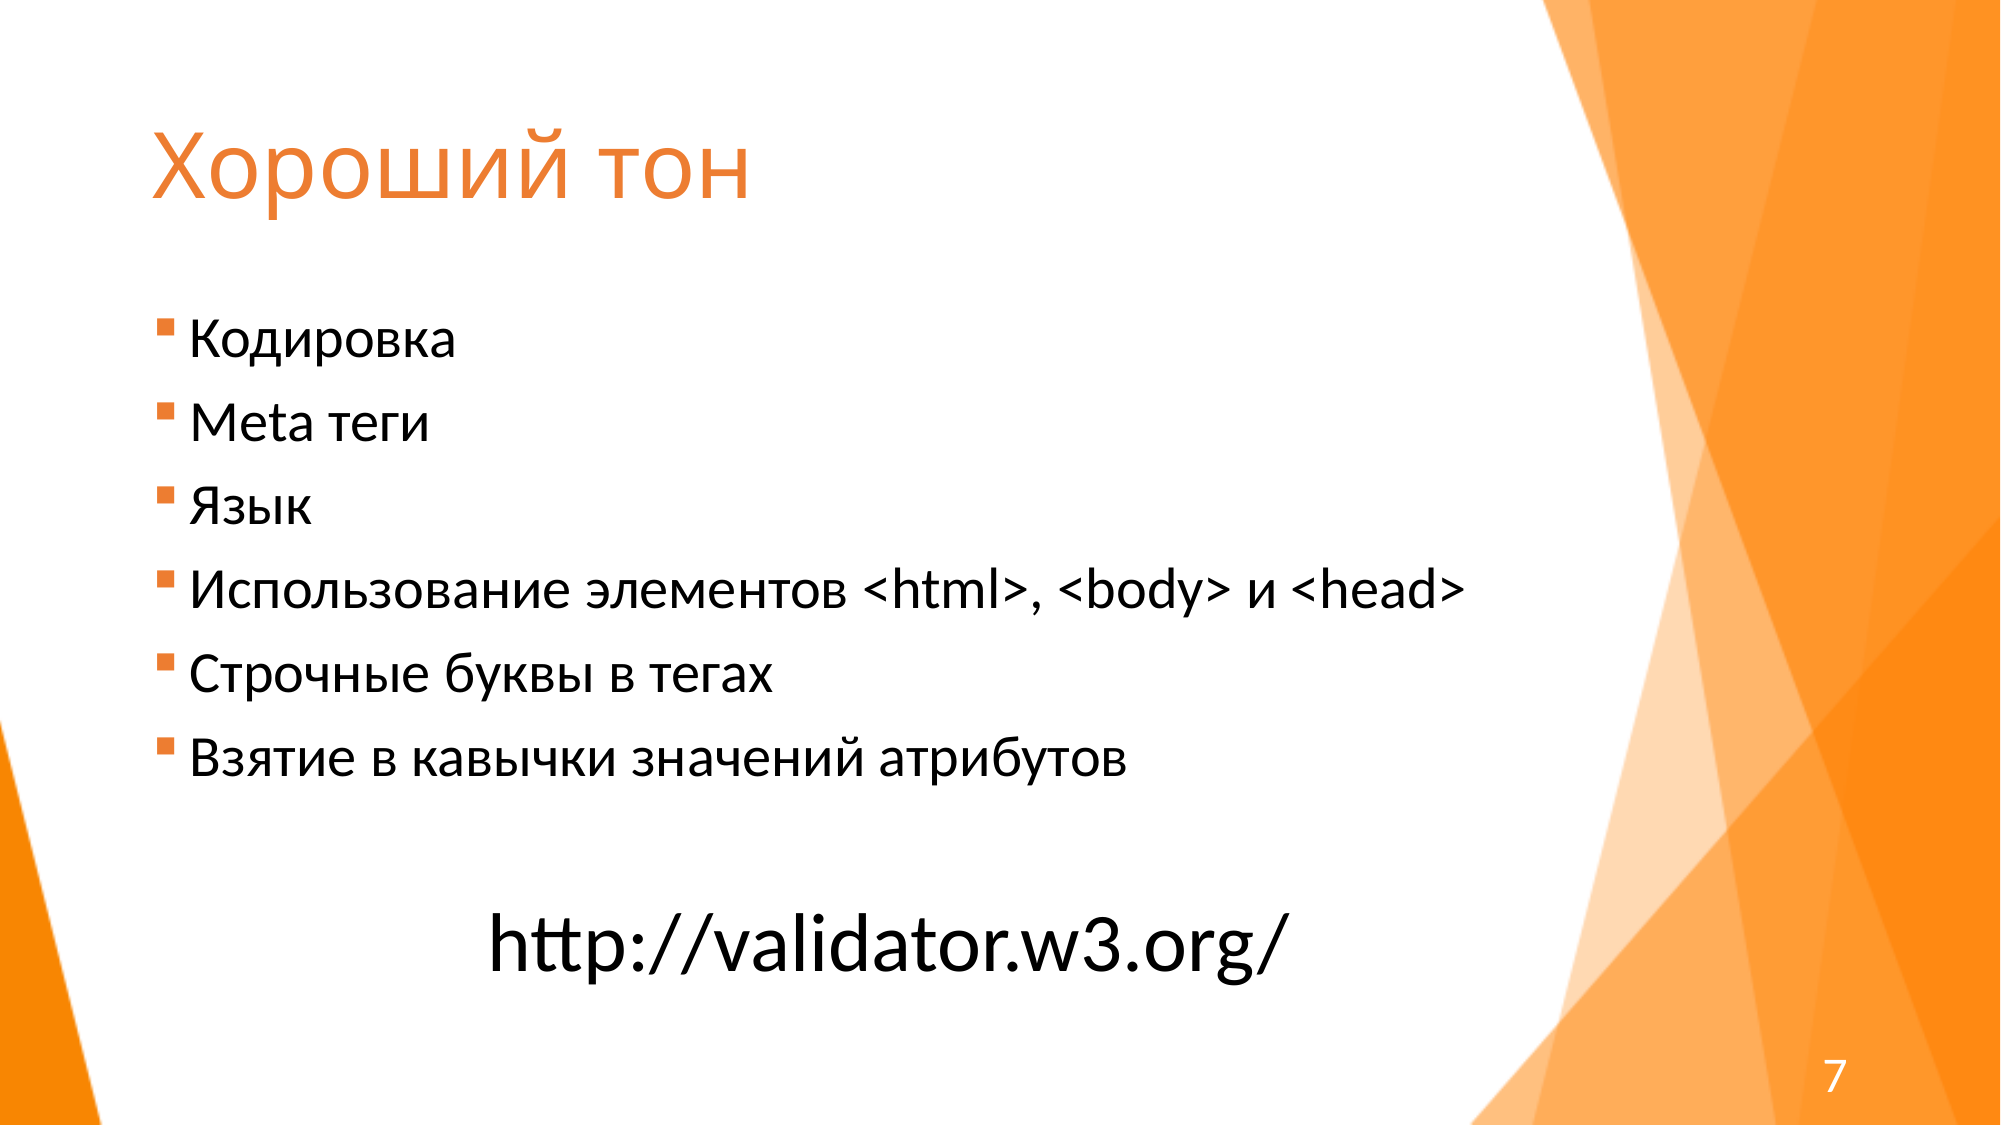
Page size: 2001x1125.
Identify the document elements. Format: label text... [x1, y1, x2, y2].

title Хороший тон [137, 59, 1863, 278]
text_box http://validator.w3.org/ [473, 880, 1306, 995]
list Кодировка Meta теги Язык Использование элементов <html>, <body> и <head> Строчные буквы в тегах Взятие в кавычки значений атрибутов [137, 299, 1863, 1014]
slide_number 7 [1412, 1042, 1863, 1103]
picture [0, 0, 2001, 1125]
